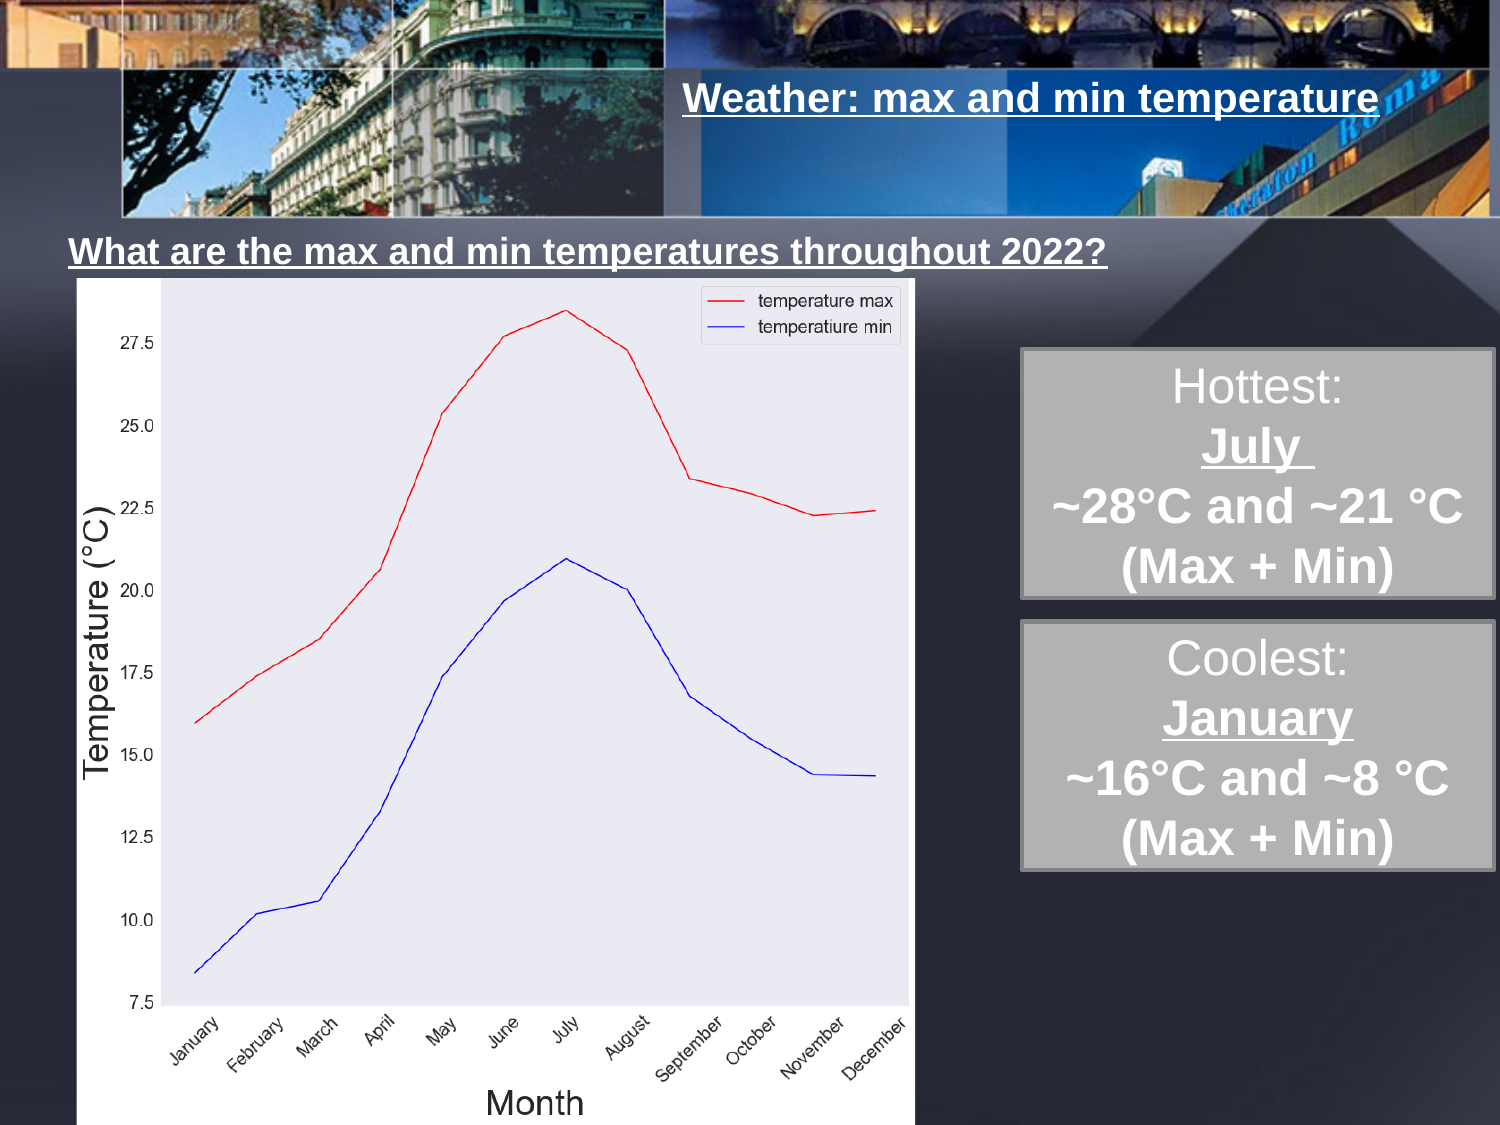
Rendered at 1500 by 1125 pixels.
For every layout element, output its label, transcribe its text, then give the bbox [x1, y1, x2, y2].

picture [0, 0, 1500, 1125]
text_box What are the max and min temperatures throughout 2022? [53, 196, 1199, 303]
text_box Hottest: July ~28°C and ~21 °C (Max + Min) [1020, 347, 1496, 600]
text_box Coolest: January ~16°C and ~8 °C (Max + Min) [1020, 619, 1496, 872]
title Weather: max and min temperature [667, 42, 1500, 150]
